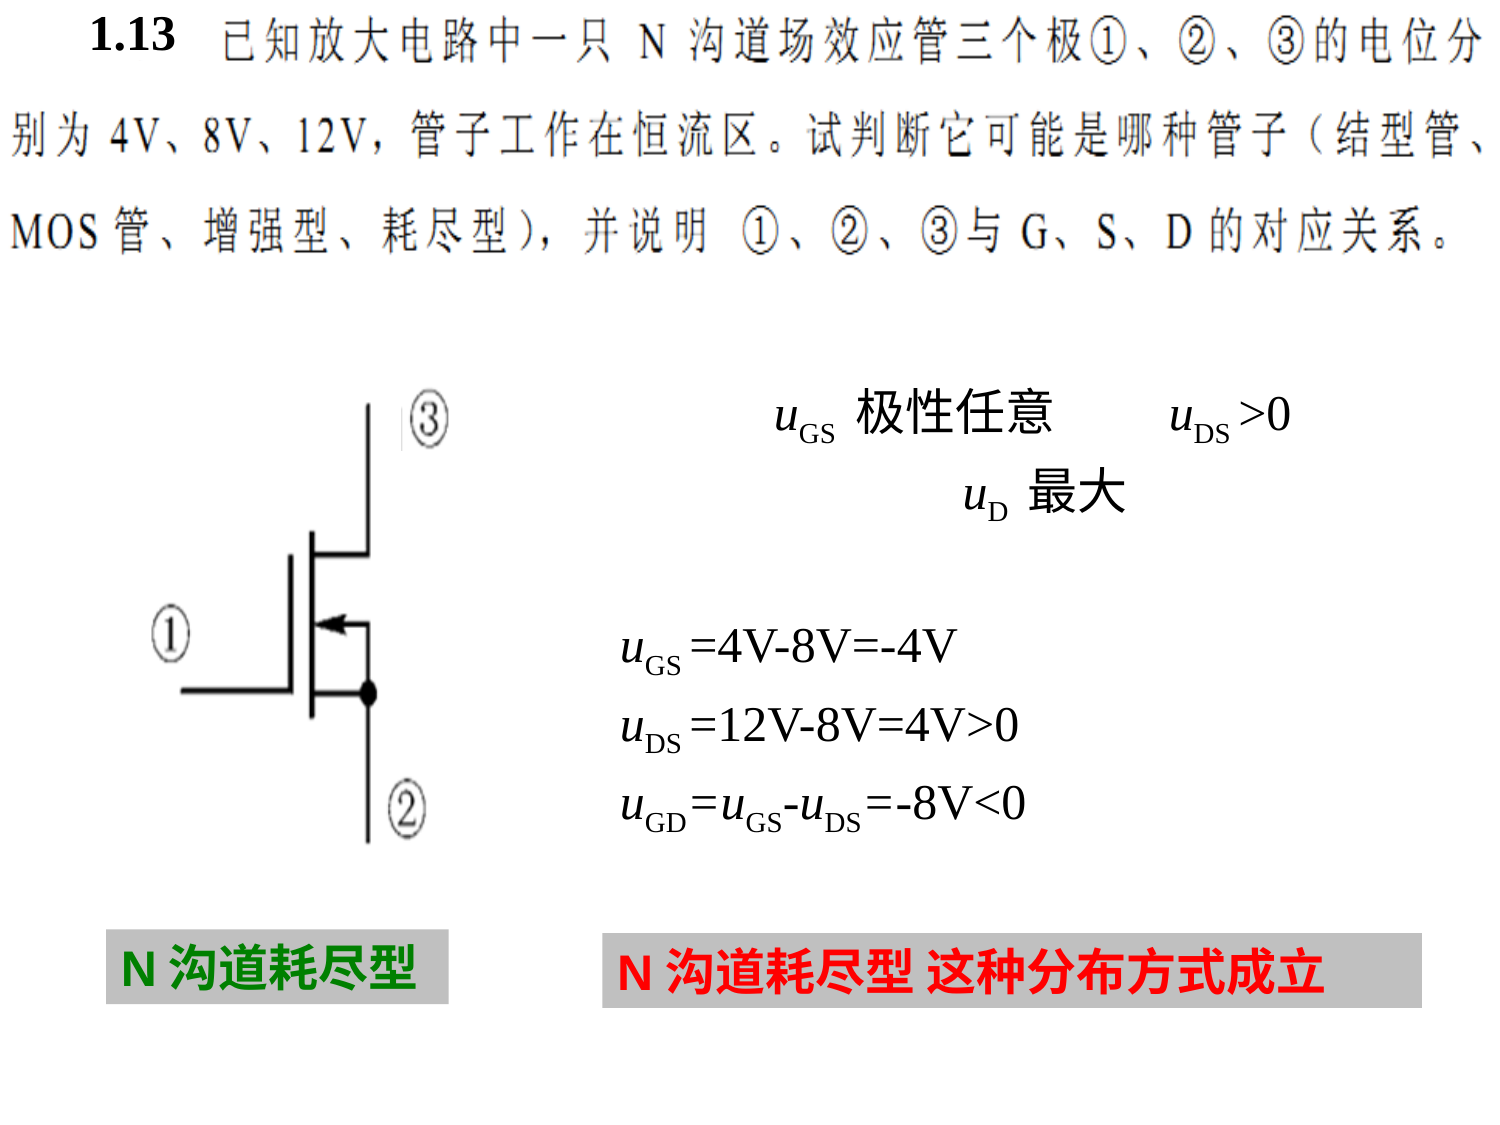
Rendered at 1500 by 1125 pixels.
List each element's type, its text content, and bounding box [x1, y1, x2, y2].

picture [0, 0, 1500, 268]
text_box uGS =4V-8V=-4V uDS =12V-8V=4V>0 uGD=uGS-uDS=-8V<0 [605, 605, 1195, 916]
text_box uGS 极性任意 uDS >0 uD 最大 [690, 373, 1400, 535]
picture [147, 373, 455, 862]
text_box N沟道耗尽型 这种分布方式成立 [602, 933, 1422, 1008]
text_box N沟道耗尽型 [106, 929, 449, 1005]
